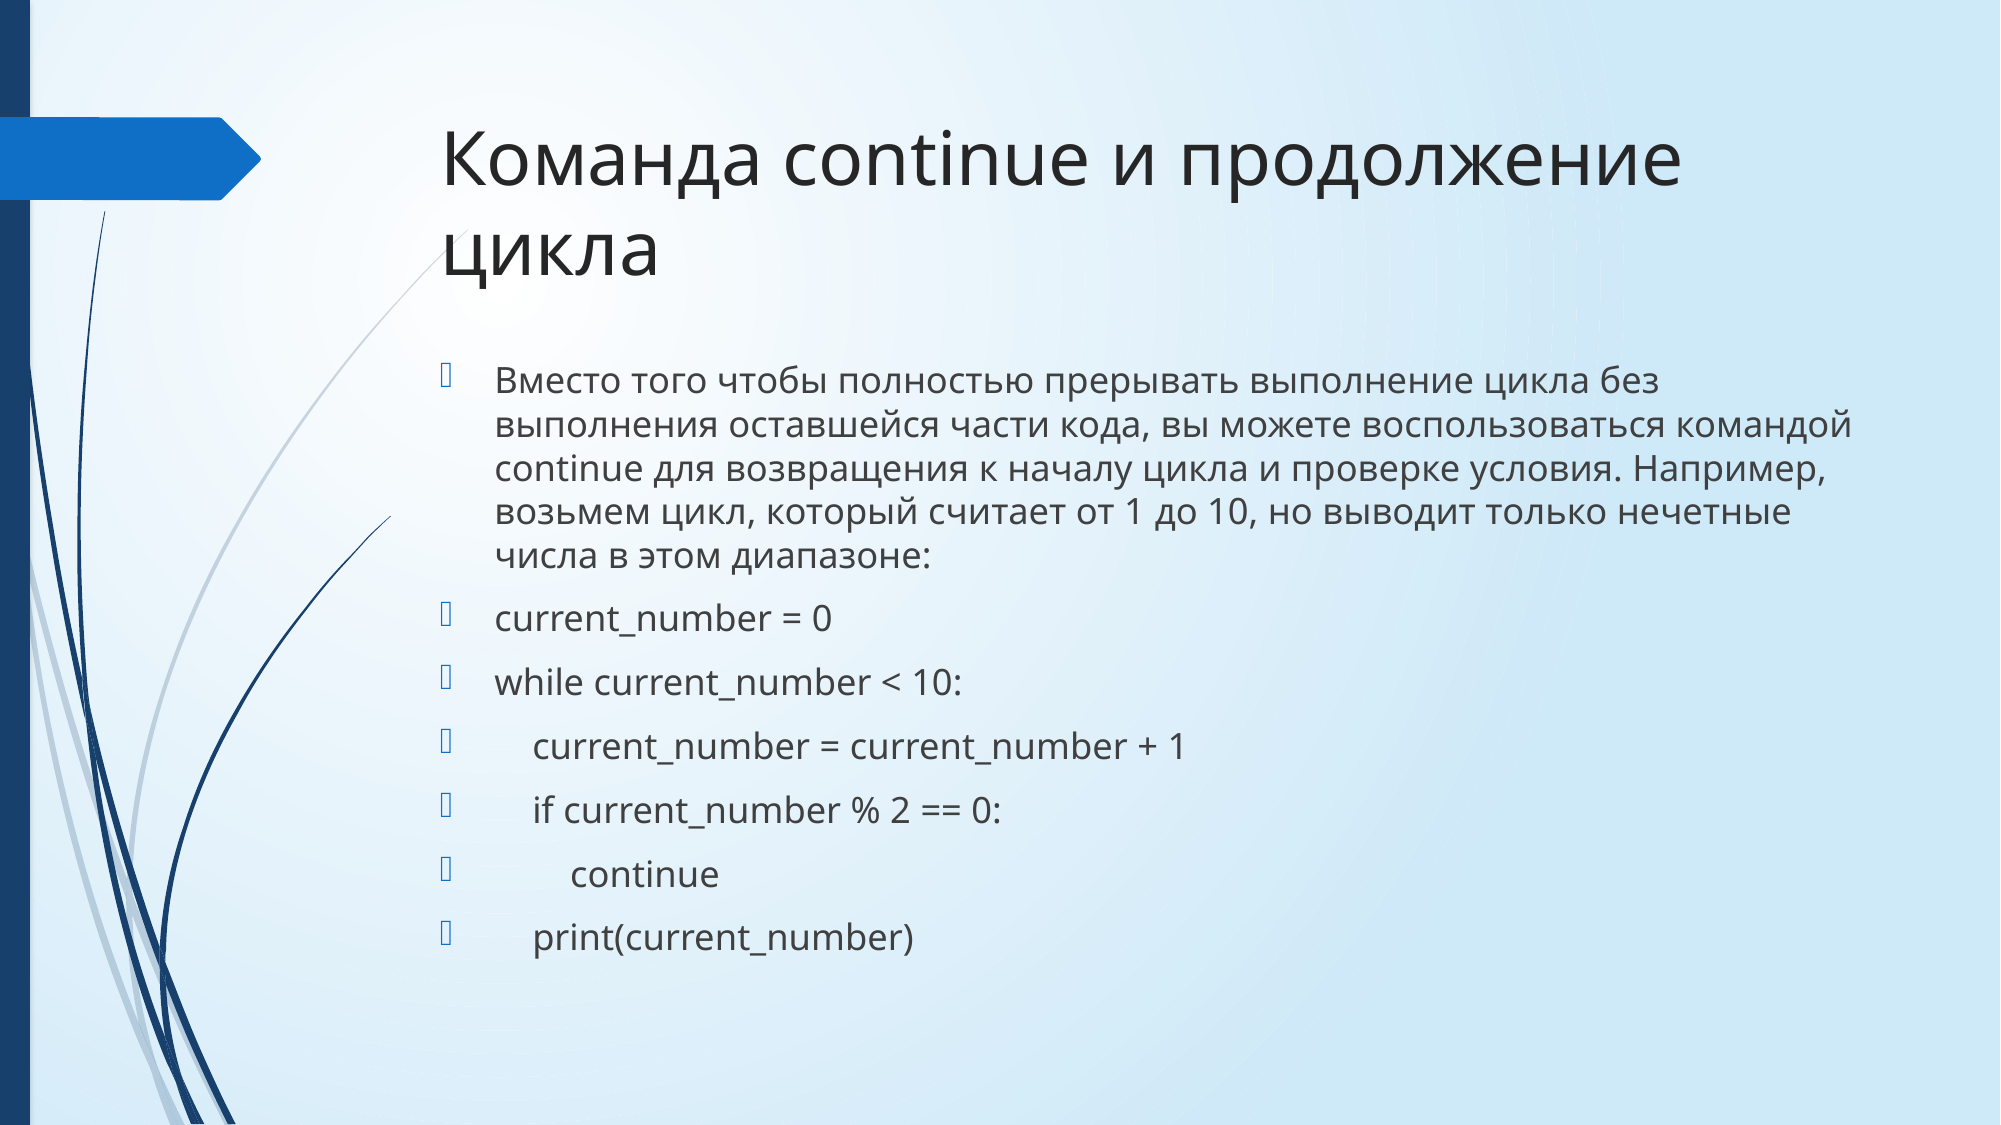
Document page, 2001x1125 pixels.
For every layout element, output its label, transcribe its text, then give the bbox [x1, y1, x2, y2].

title Команда continue и продолжение цикла [425, 102, 1888, 313]
list Вместо того чтобы полностью прерывать выполнение цикла без выполнения оставшейся части кода, вы можете воспользоваться командой continue для возвращения к началу цикла и проверке условия. Например, возьмем цикл, который считает от 1 до 10, но выводит только нечетные числа в этом диапазоне: current_number = 0 while current_number < 10: current_number = current_number + 1 if current_number % 2 == 0: continue print(current_number) [424, 350, 1888, 970]
